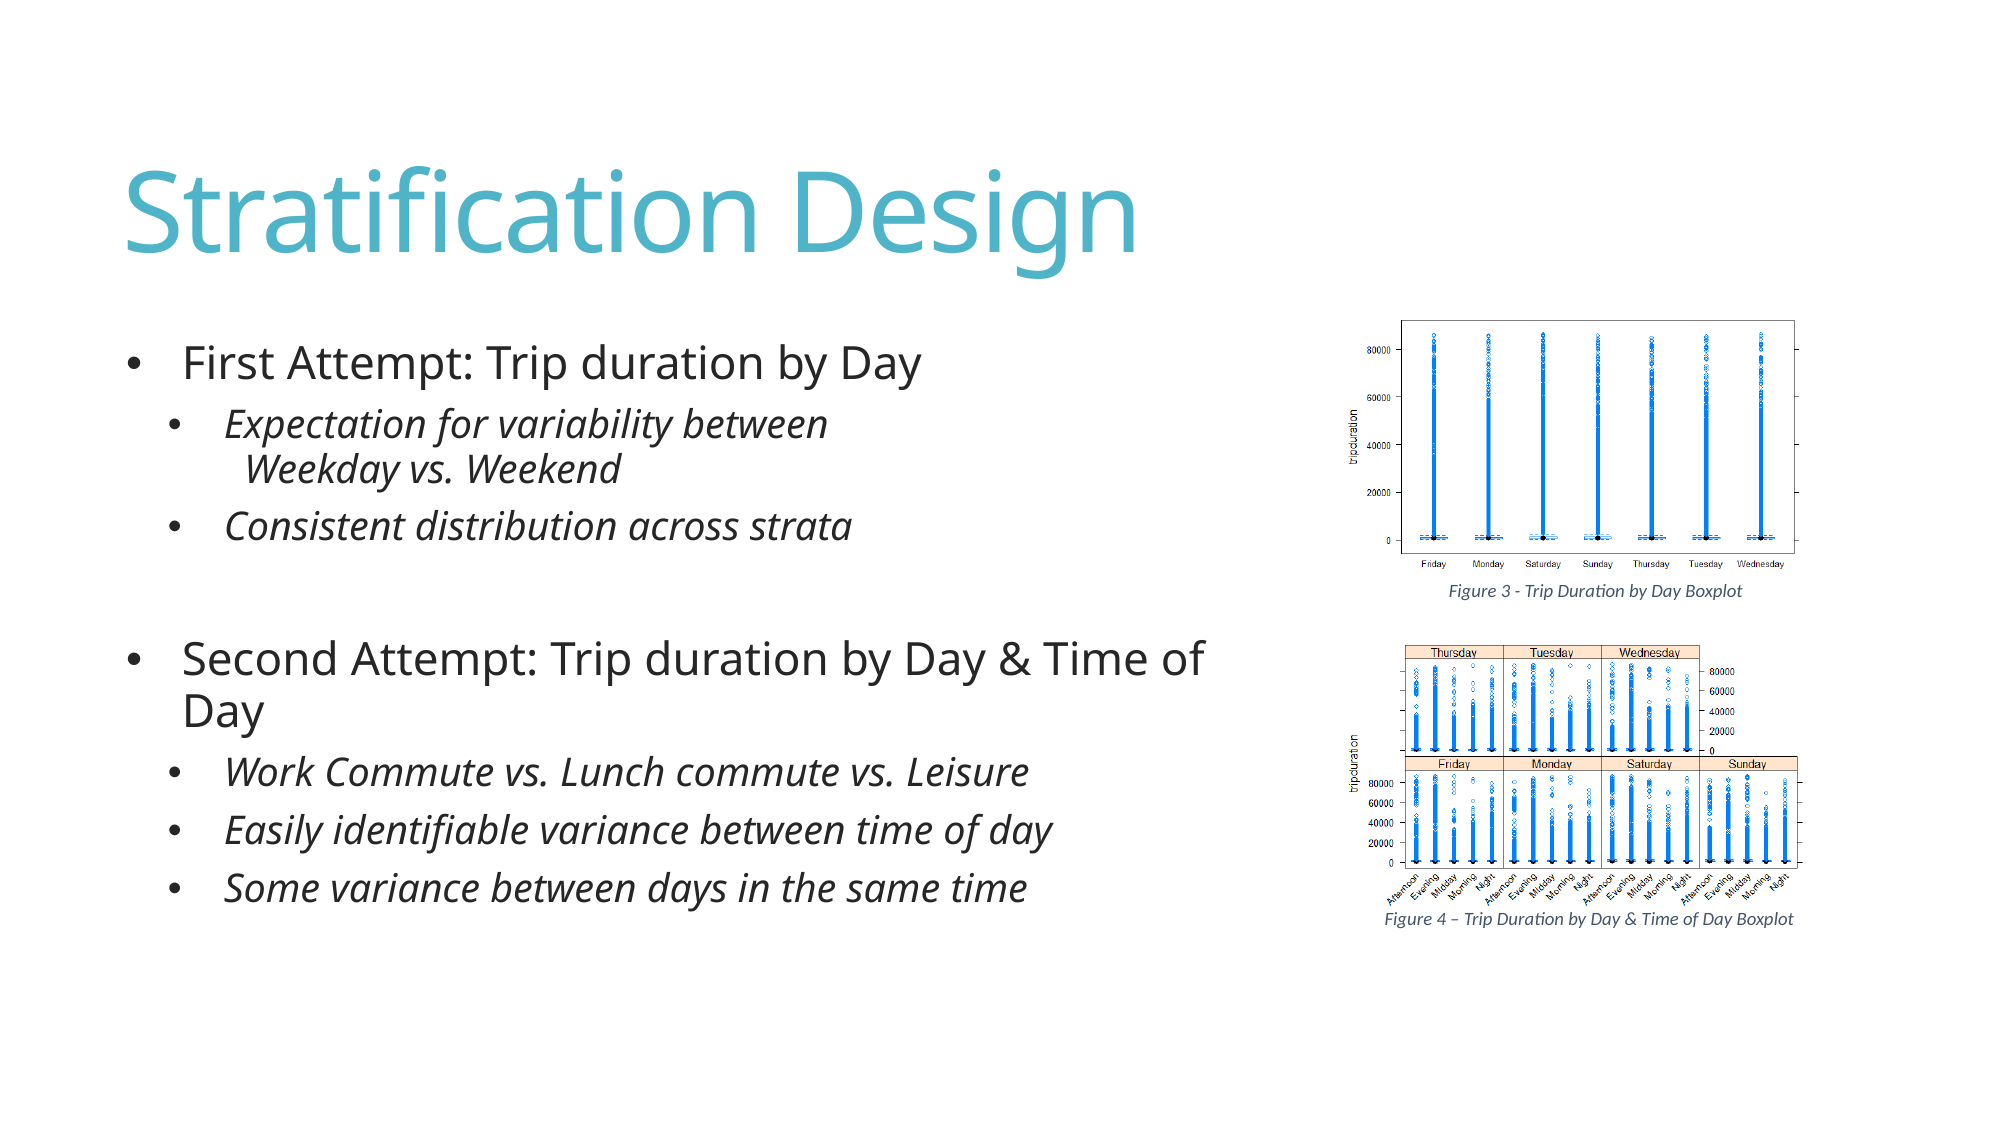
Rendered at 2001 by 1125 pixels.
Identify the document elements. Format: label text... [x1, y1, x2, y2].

text_box Figure 3 - Trip Duration by Day Boxplot [1342, 578, 1850, 604]
picture [1341, 640, 1850, 909]
list First Attempt: Trip duration by Day Expectation for variability between Weekday vs. Weekend Consistent distribution across strata Second Attempt: Trip duration by Day & Time of Day Work Commute vs. Lunch commute vs. Leisure Easily identifiable variance between time of day Some variance between days in the same time [111, 329, 1249, 990]
picture [1341, 317, 1820, 572]
text_box Figure 4 – Trip Duration by Day & Time of Day Boxplot [1369, 909, 1809, 938]
title Stratification Design [107, 81, 1875, 354]
